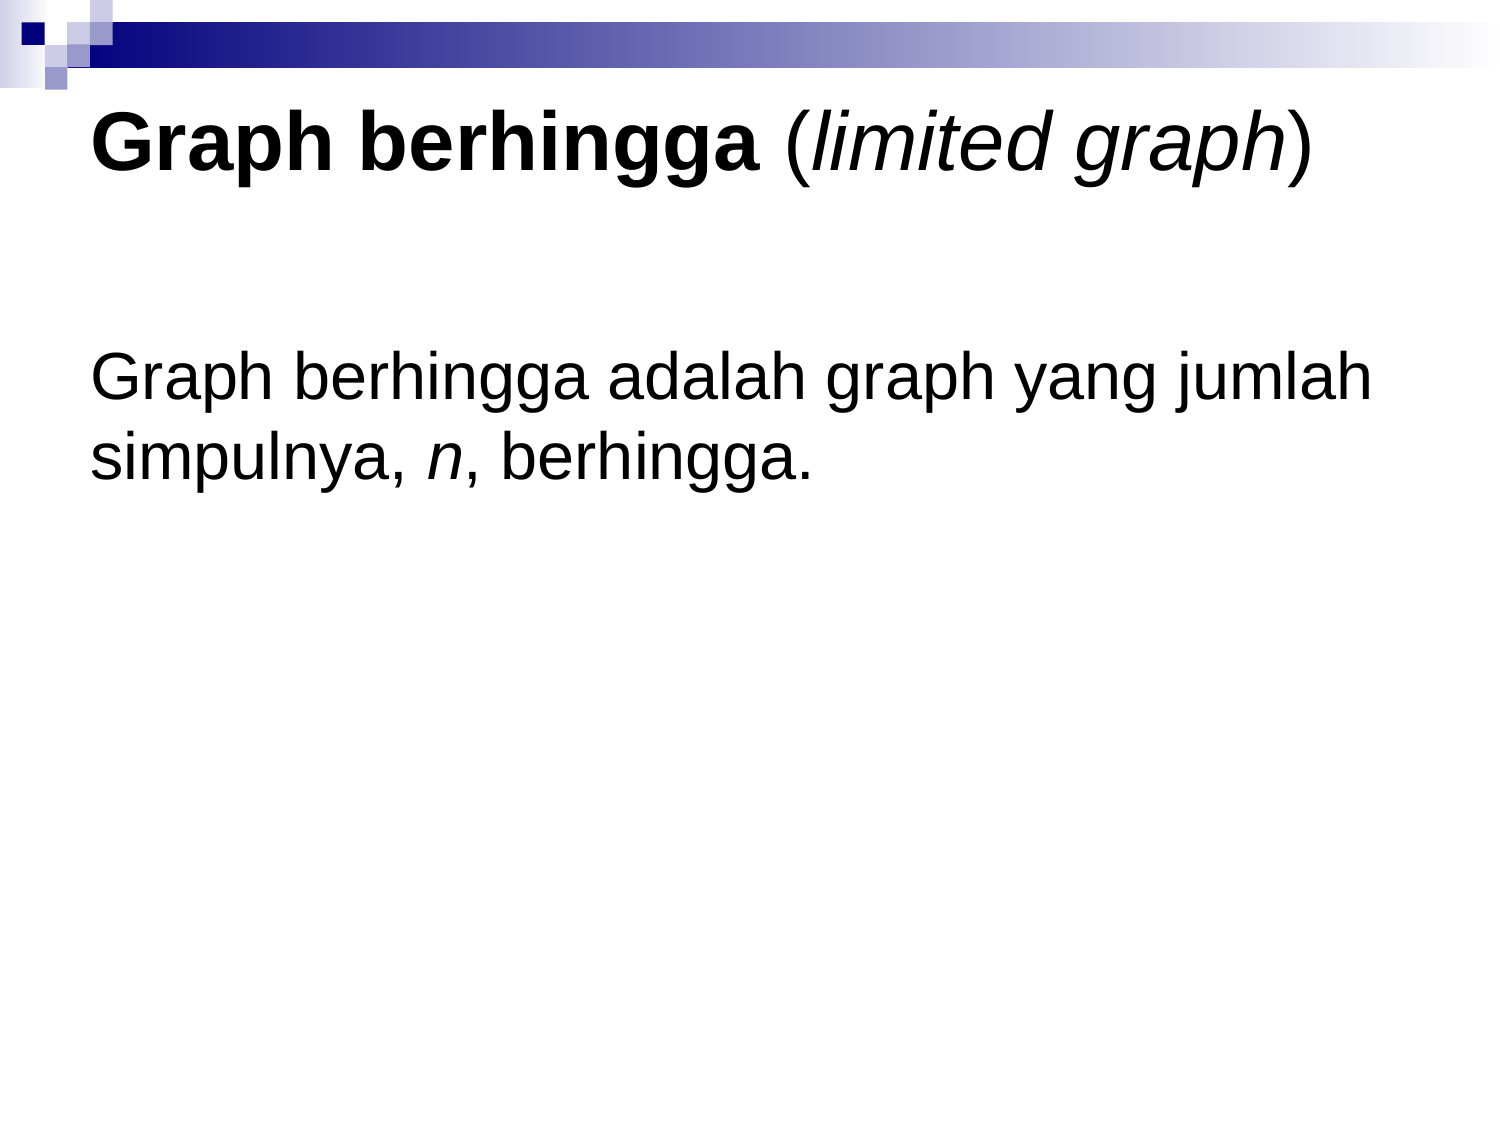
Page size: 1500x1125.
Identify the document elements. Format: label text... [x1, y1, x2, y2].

title Graph berhingga (limited graph) [74, 74, 1426, 301]
list Graph berhingga adalah graph yang jumlah simpulnya, n, berhingga. [74, 324, 1426, 963]
